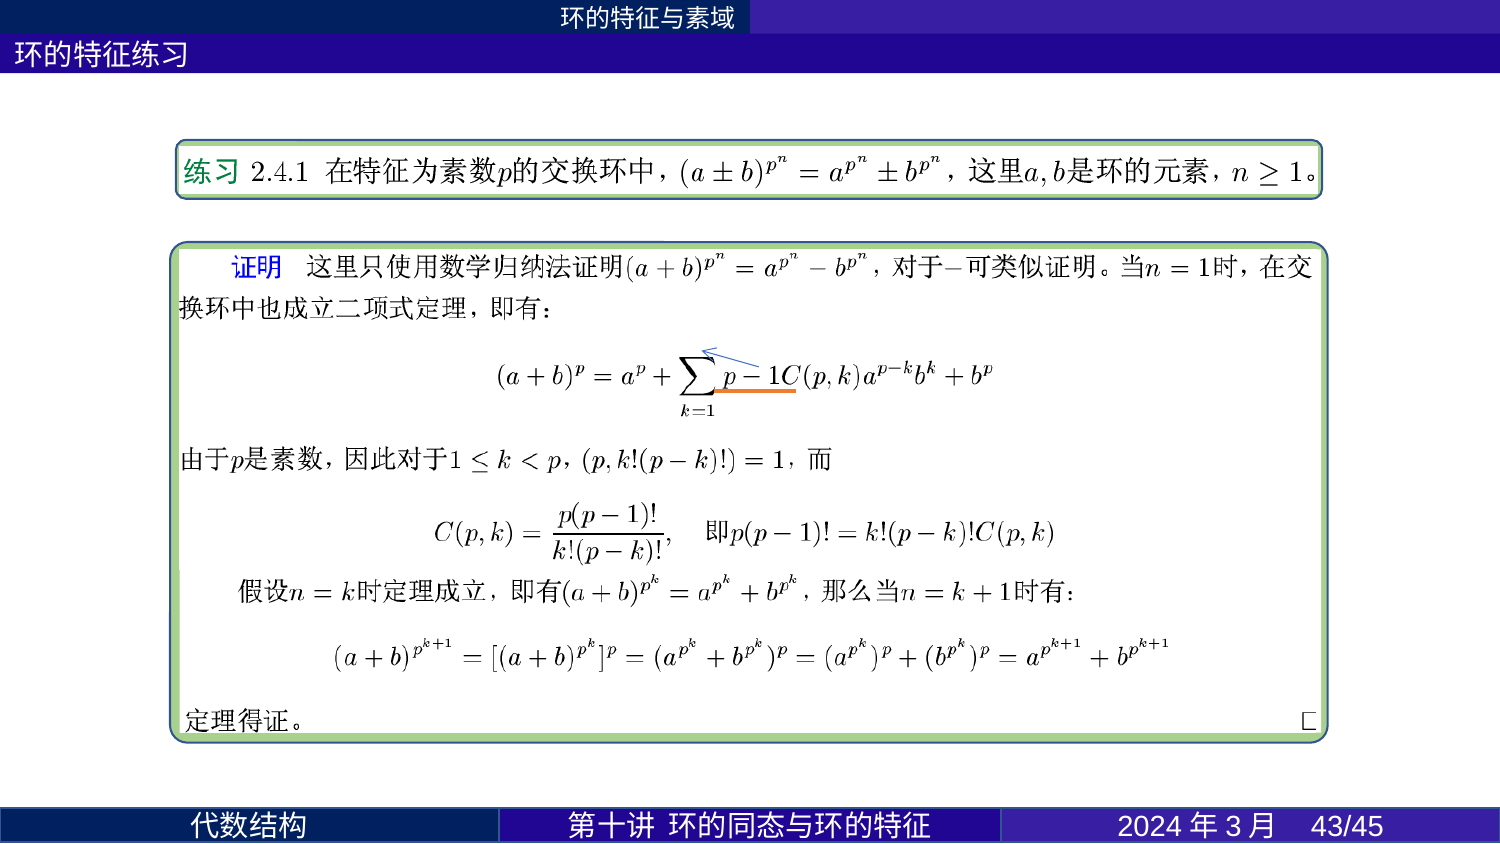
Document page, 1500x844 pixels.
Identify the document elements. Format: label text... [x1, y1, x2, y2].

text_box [175, 139, 1323, 199]
text_box [749, 0, 1500, 33]
text_box 环的特征与素域 [0, 0, 749, 33]
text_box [701, 350, 759, 367]
text_box 代数结构 [0, 807, 498, 843]
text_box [170, 242, 1328, 743]
text_box 第十讲 环的同态与环的特征 [498, 807, 1000, 843]
text_box 2024年3月 43/45 [1000, 807, 1500, 843]
text_box 环的特征练习 [0, 33, 1500, 74]
